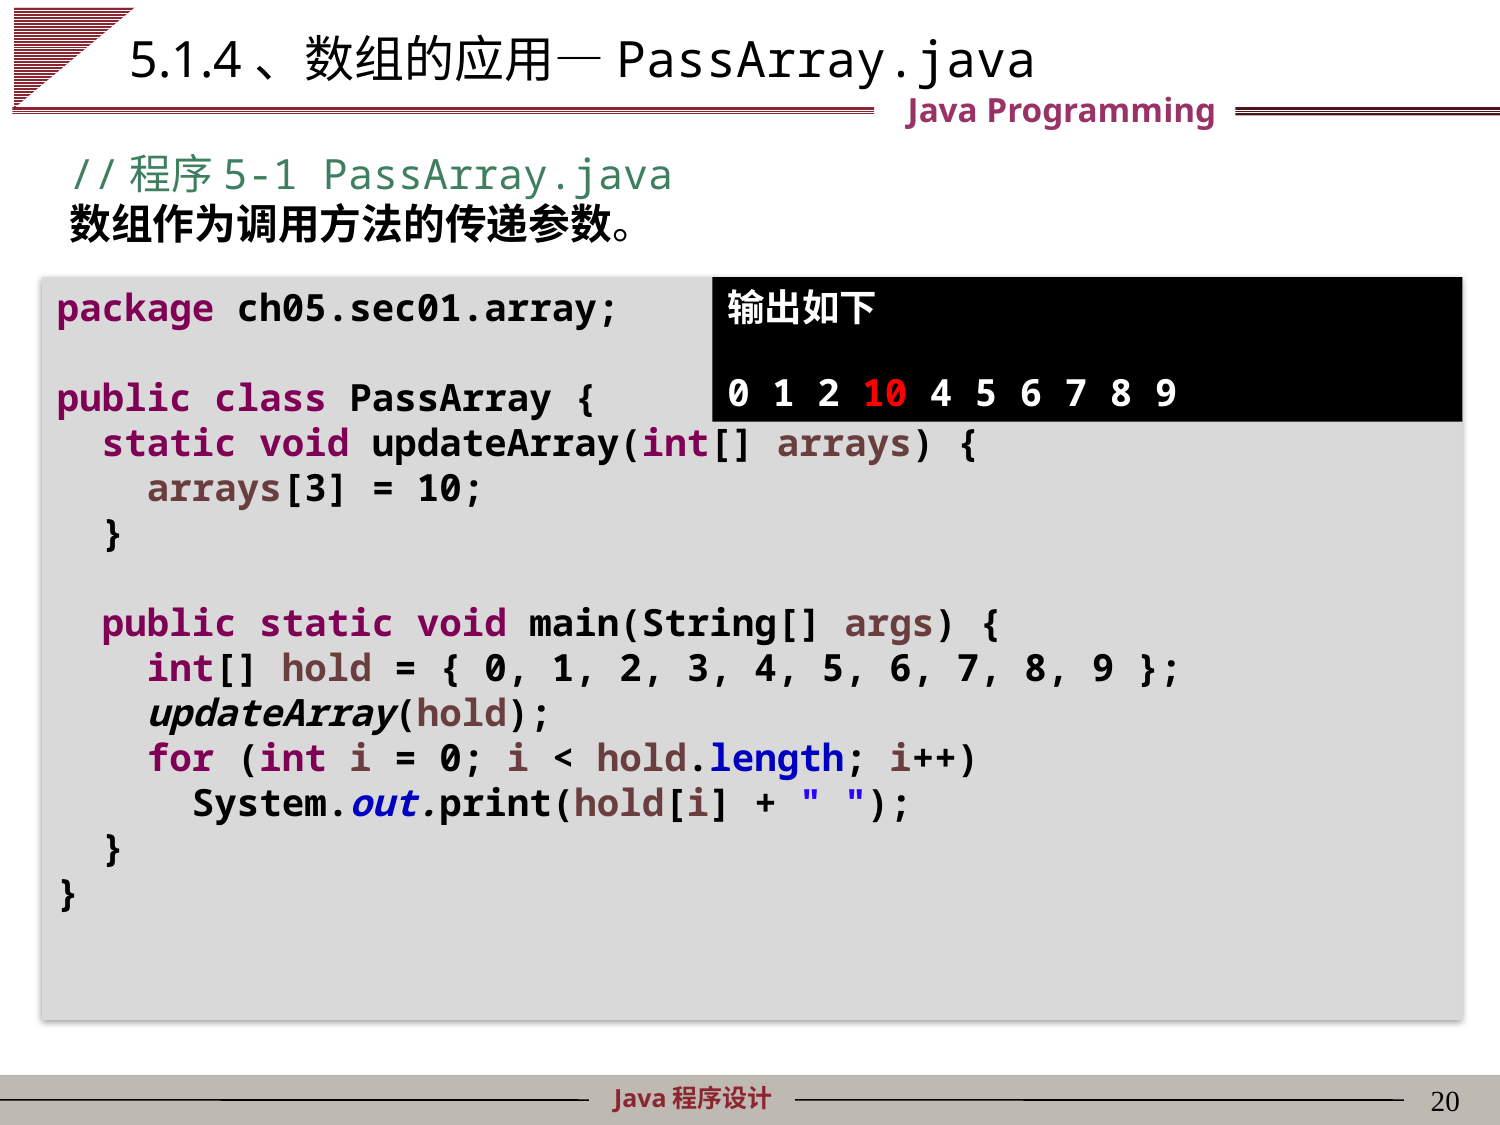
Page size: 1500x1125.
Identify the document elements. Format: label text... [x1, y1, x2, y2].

text_box package ch05.sec01.array; public class PassArray { static void updateArray(int[] arrays) { arrays[3] = 10; } public static void main(String[] args) { int[] hold = { 0, 1, 2, 3, 4, 5, 6, 7, 8, 9 }; updateArray(hold); for (int i = 0; i < hold.length; i++) System.out.print(hold[i] + " "); } } [41, 276, 1463, 1021]
text_box 输出如下 0 1 2 10 4 5 6 7 8 9 [712, 277, 1463, 422]
text_box //程序5-1 PassArray.java 数组作为调用方法的传递参数。 [42, 140, 1463, 256]
title 5.1.4、数组的应用—PassArray.java [114, 20, 1390, 96]
